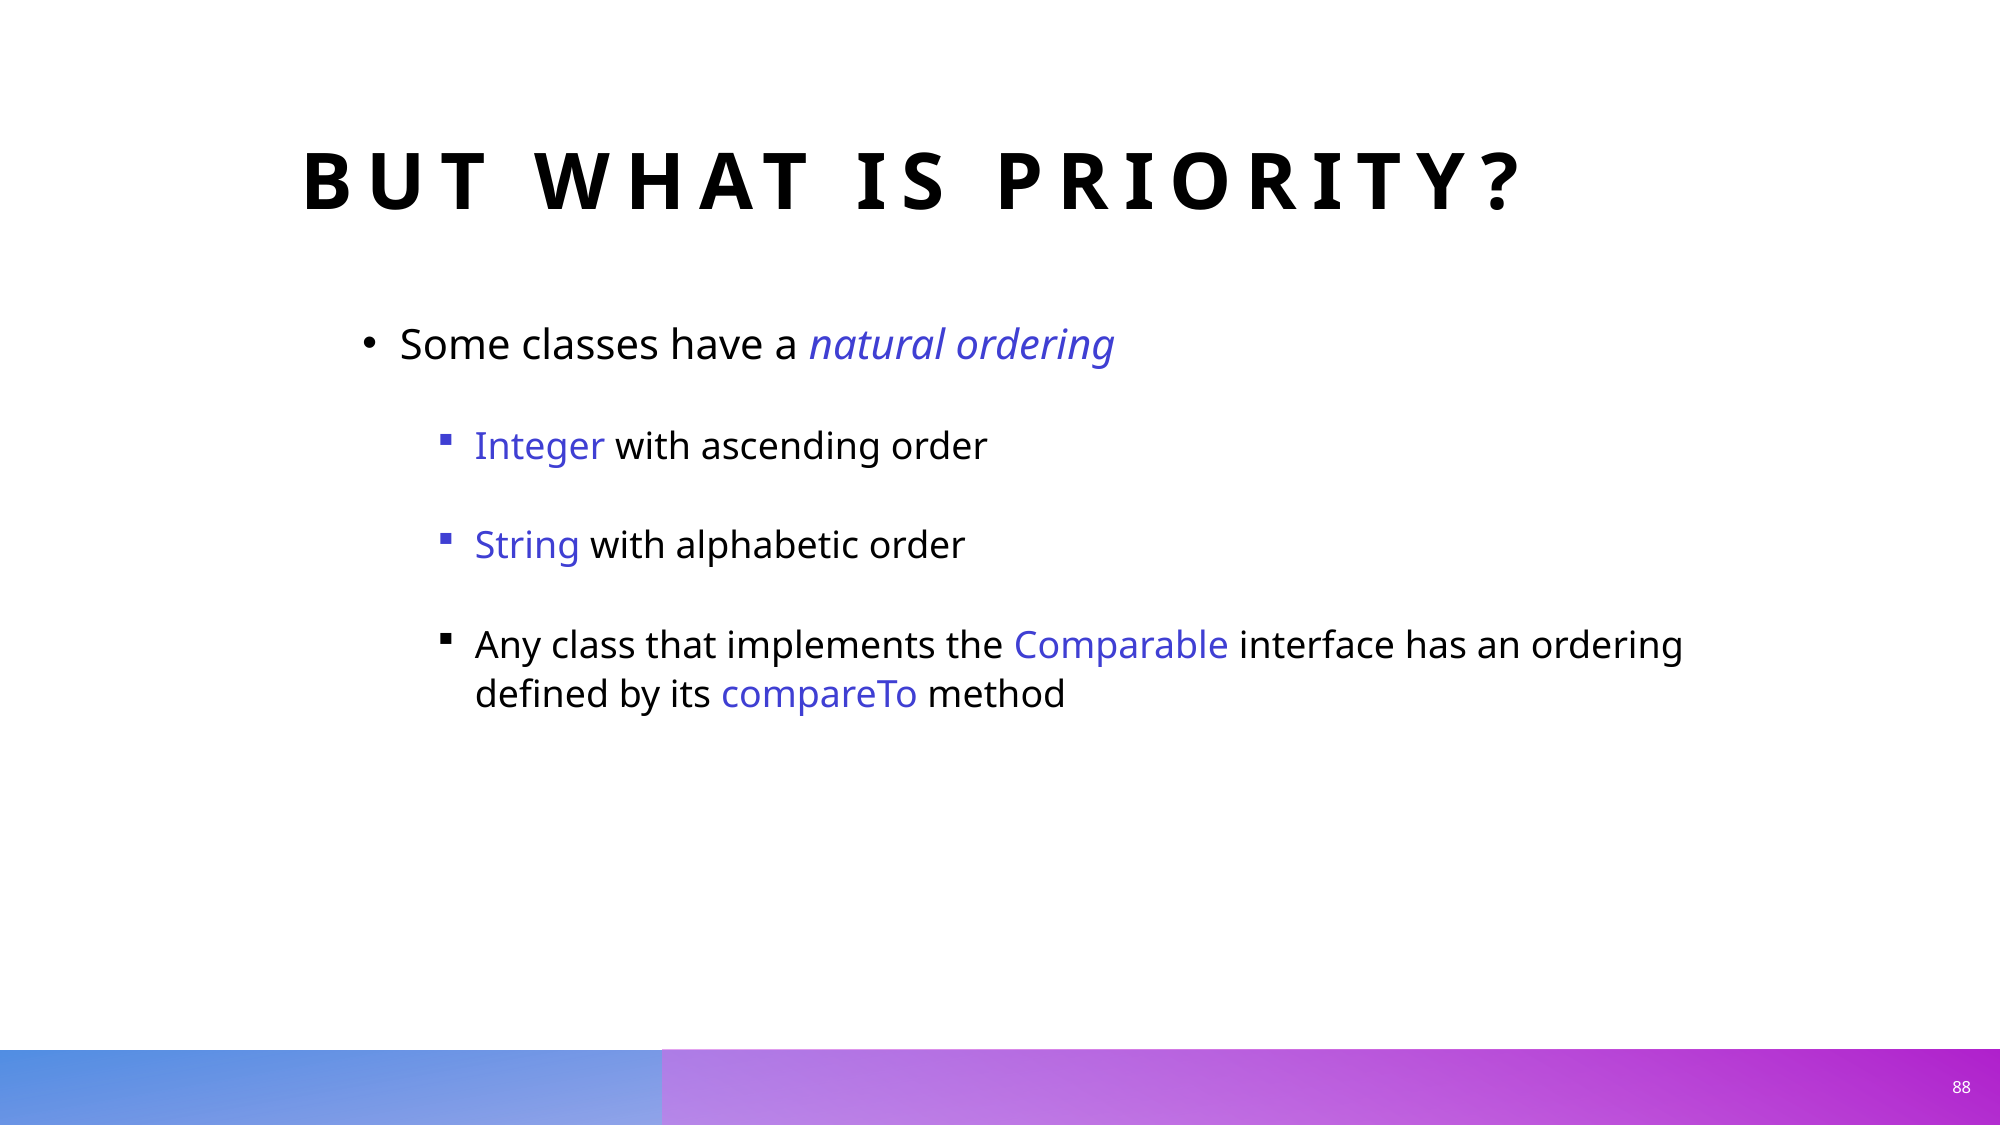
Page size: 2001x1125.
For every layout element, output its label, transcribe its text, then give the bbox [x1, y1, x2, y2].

slide_number 88 [1914, 1051, 1987, 1125]
title But what is priority? [300, 47, 1579, 225]
list Some classes have a natural ordering Integer with ascending order String with alphabetic order Any class that implements the Comparable interface has an ordering defined by its compareTo method [362, 312, 1713, 925]
